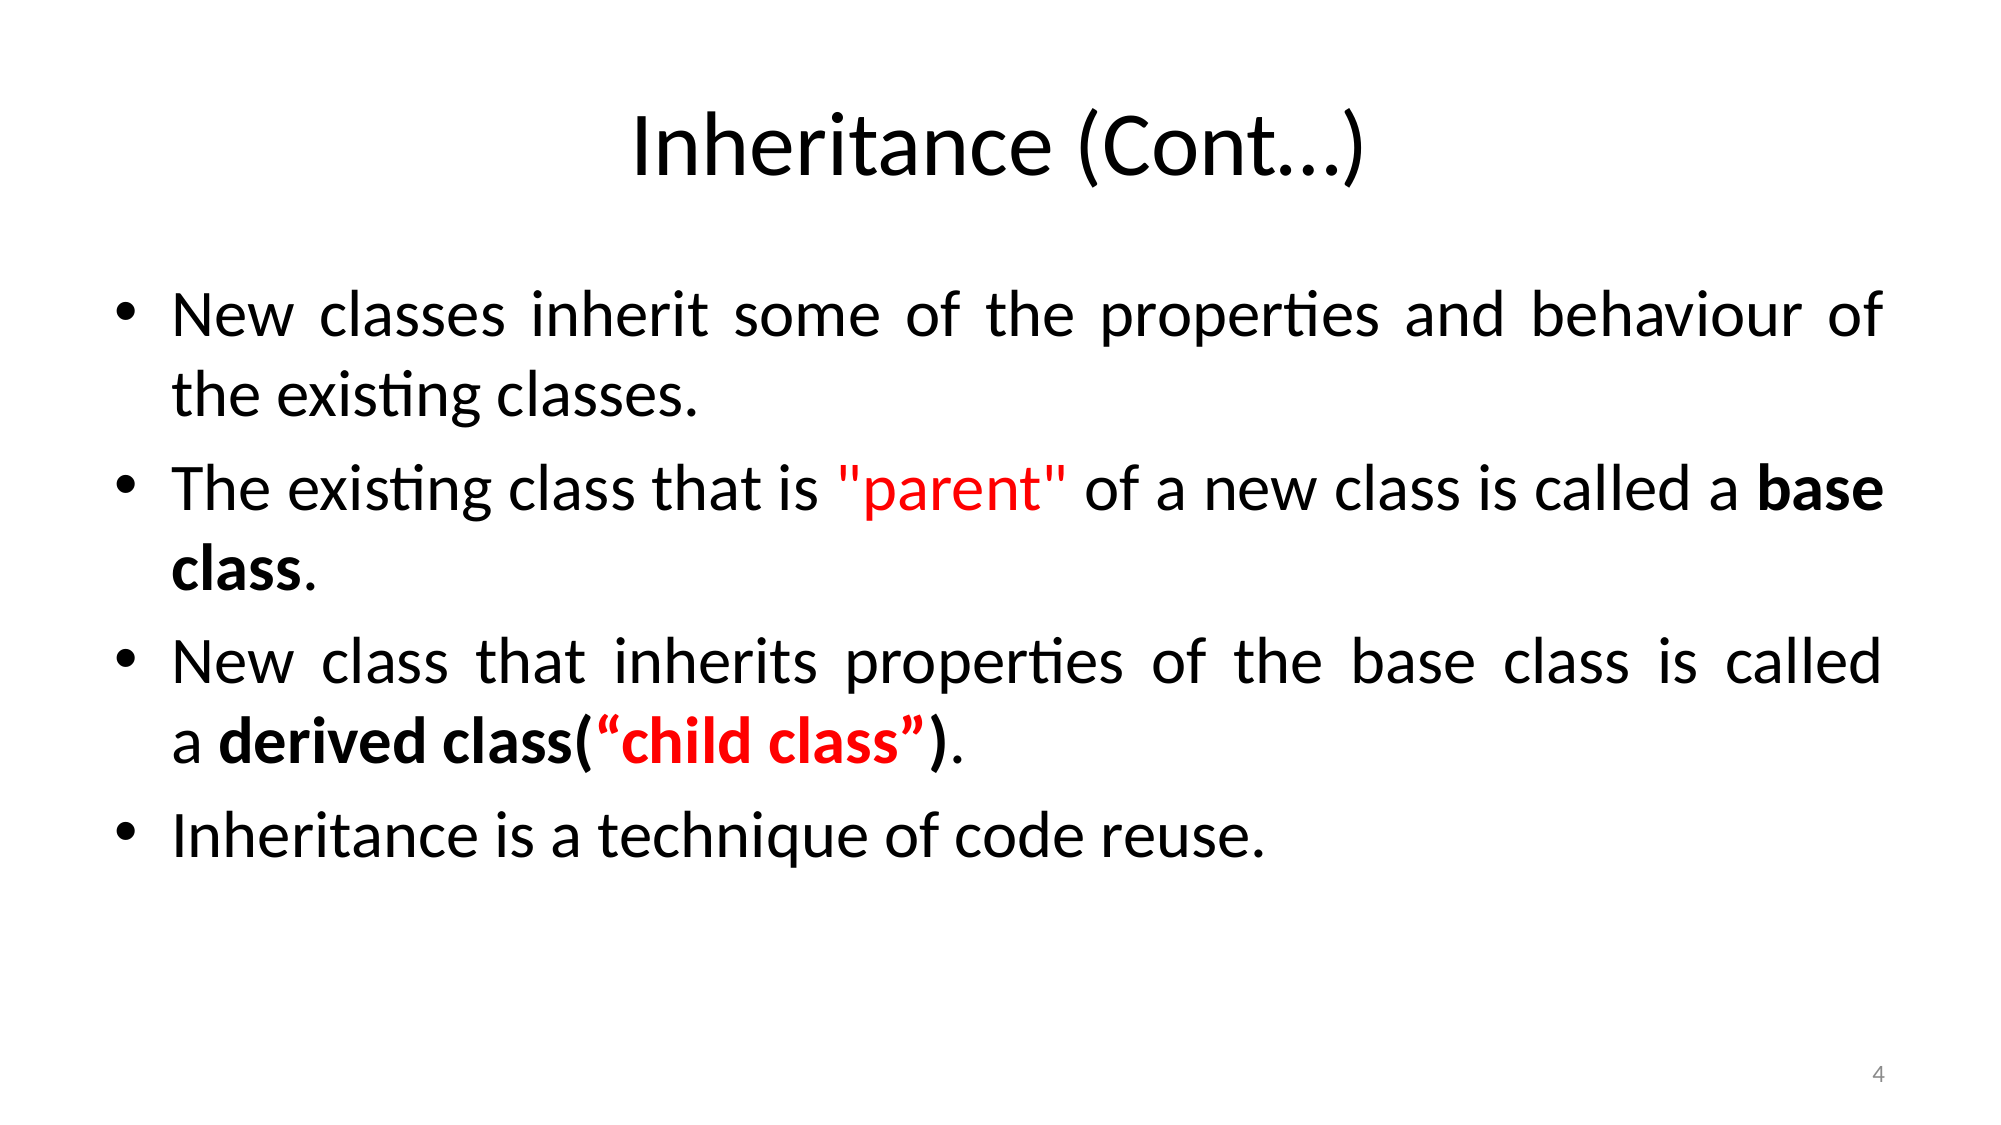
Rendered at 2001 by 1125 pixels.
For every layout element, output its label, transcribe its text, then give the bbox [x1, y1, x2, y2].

slide_number 4 [1433, 1042, 1900, 1103]
title Inheritance (Cont…) [99, 45, 1900, 233]
list New classes inherit some of the properties and behaviour of the existing classes. The existing class that is "parent" of a new class is called a base class. New class that inherits properties of the base class is called a derived class(“child class”). Inheritance is a technique of code reuse. [99, 262, 1900, 1005]
